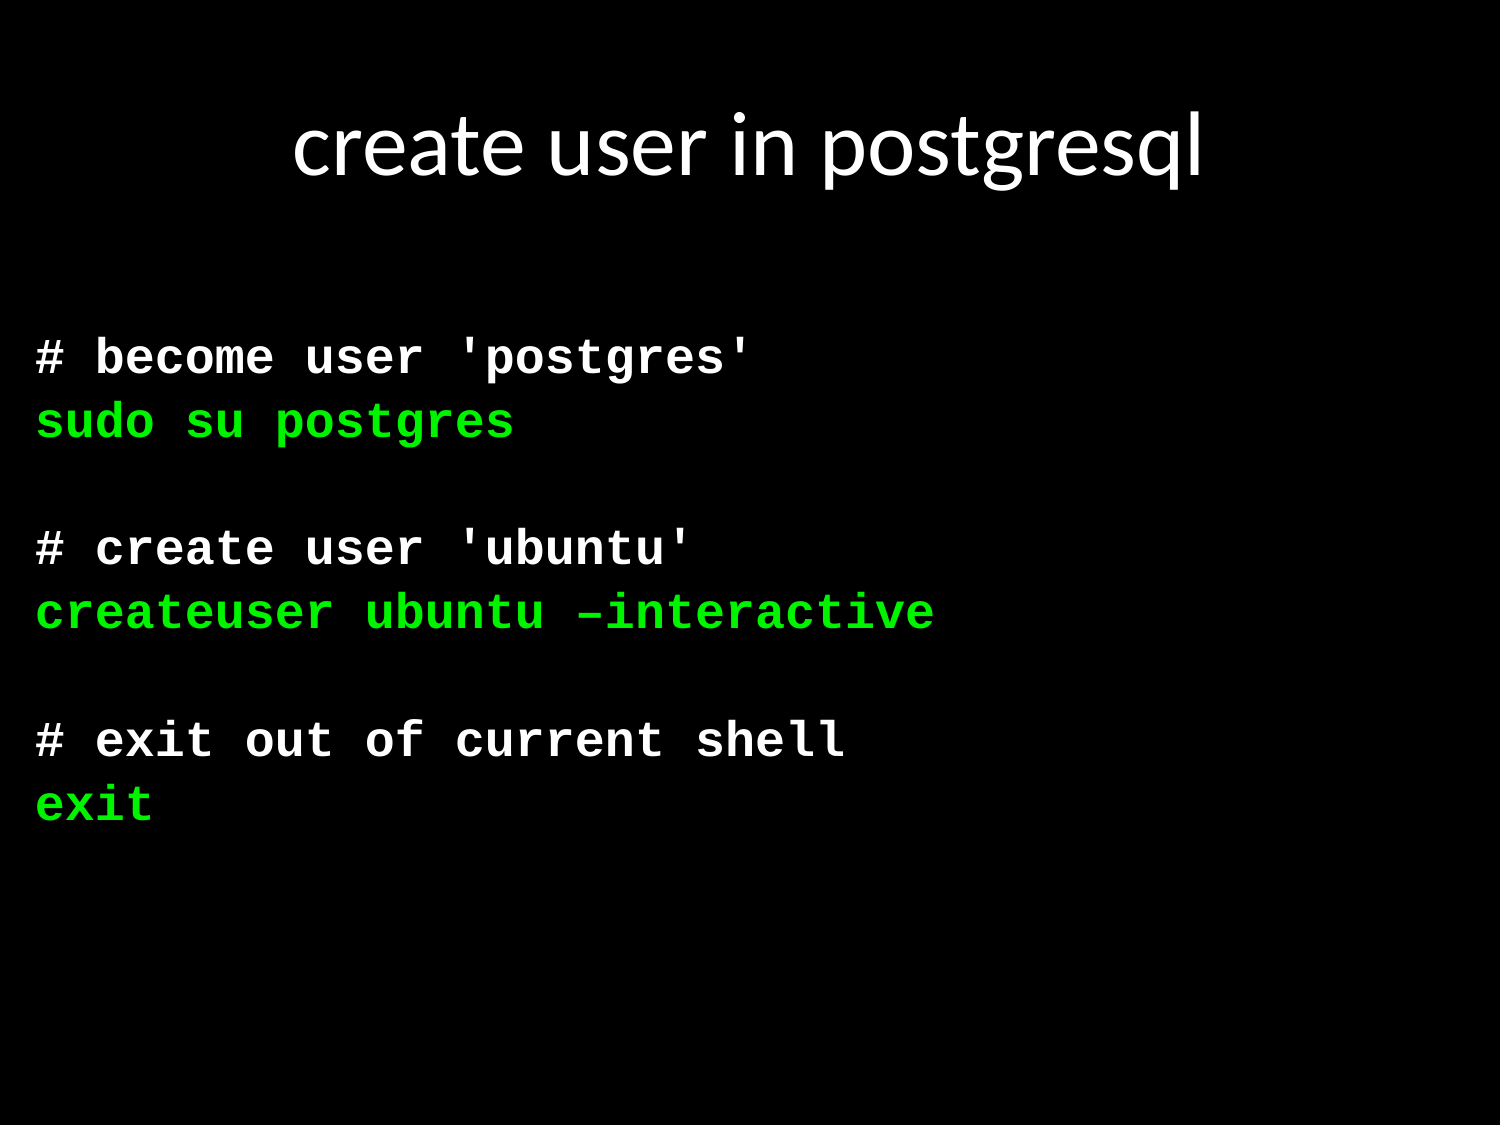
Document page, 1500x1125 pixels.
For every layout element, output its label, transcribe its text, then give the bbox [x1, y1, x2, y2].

list # become user 'postgres' sudo su postgres # create user 'ubuntu' createuser ubuntu –interactive # exit out of current shell exit [19, 252, 1477, 1104]
title create user in postgresql [75, 45, 1425, 233]
